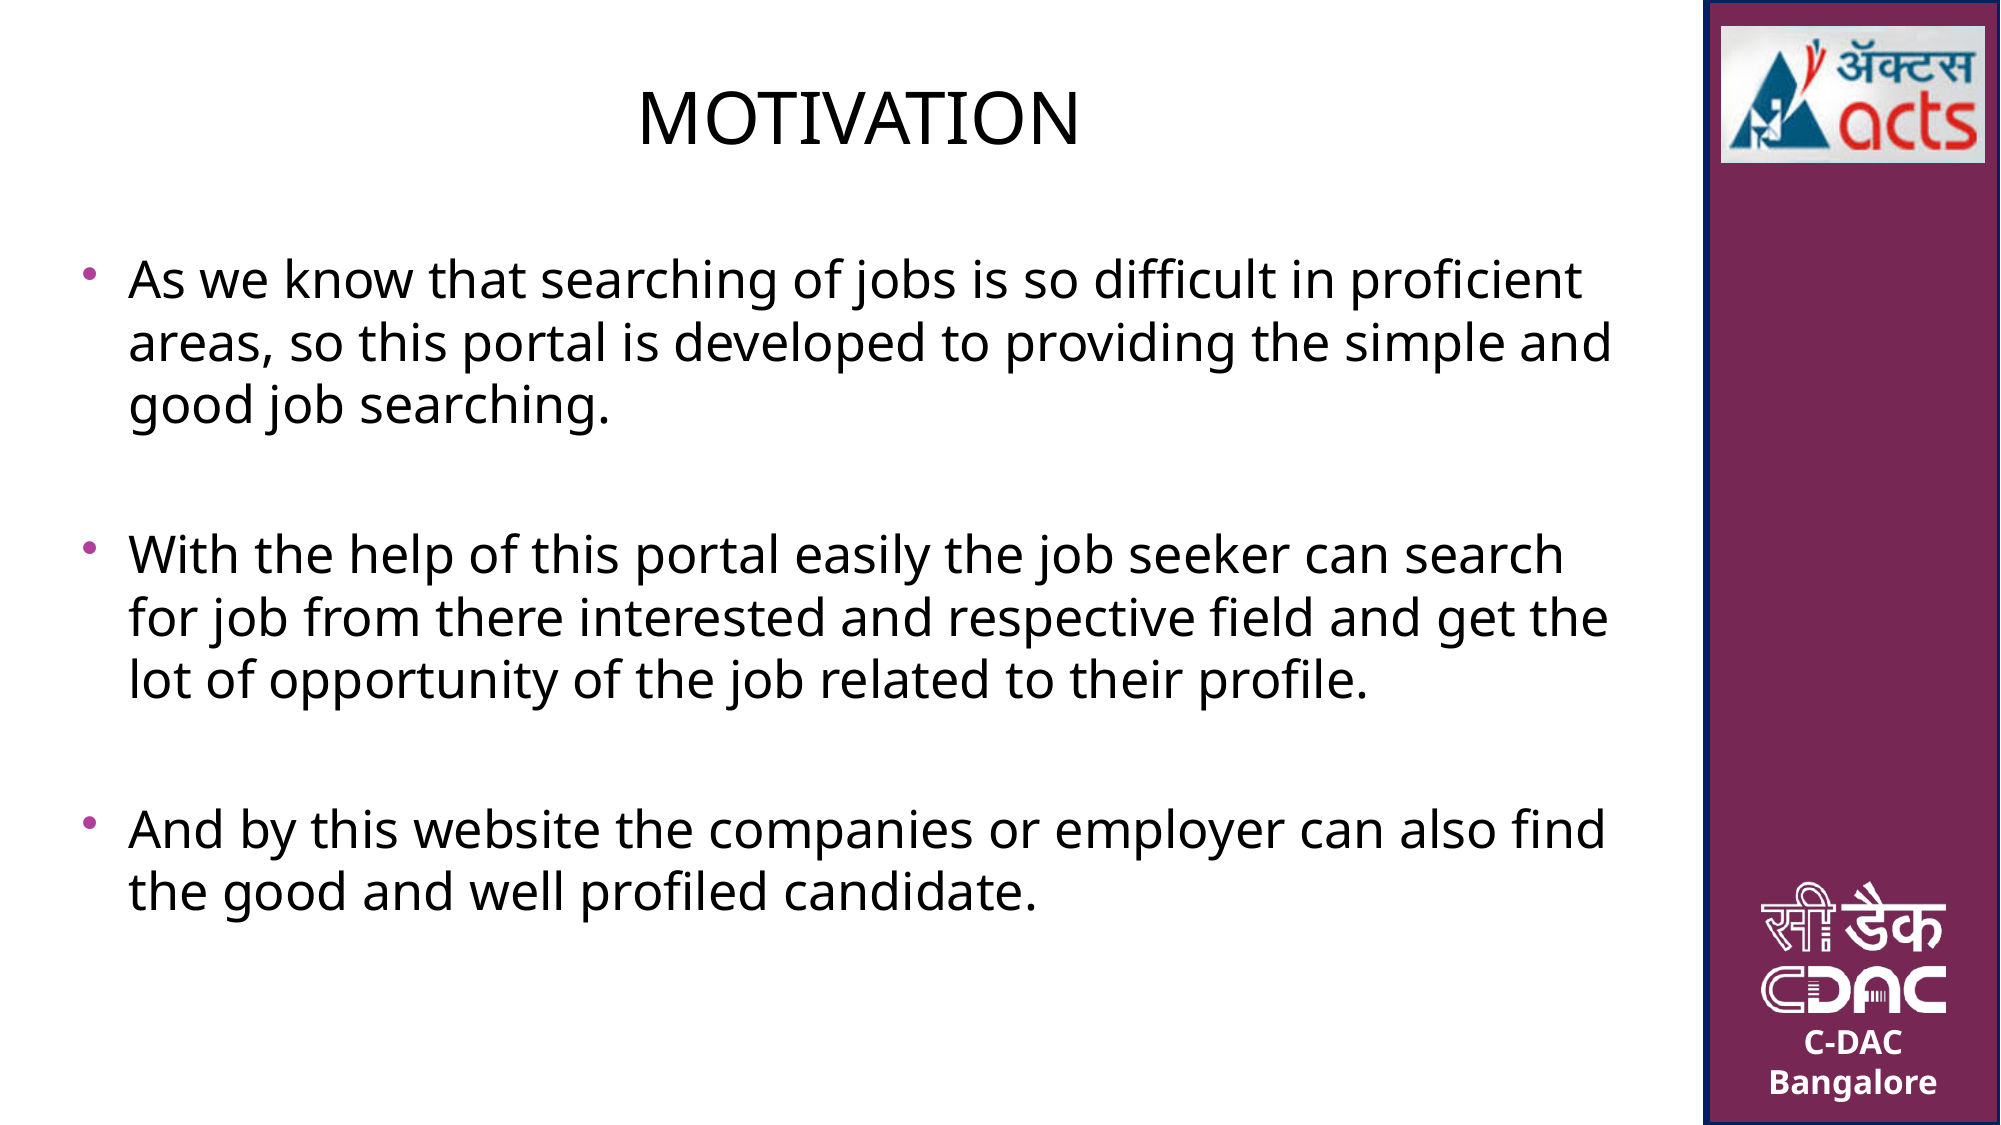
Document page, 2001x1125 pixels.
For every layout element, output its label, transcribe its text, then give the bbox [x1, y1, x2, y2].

text_box C-DAC Bangalore [1703, 0, 2000, 1125]
picture [1721, 25, 1986, 163]
picture [1760, 881, 1946, 1013]
list MOTIVATION As we know that searching of jobs is so difficult in proficient areas, so this portal is developed to providing the simple and good job searching. With the help of this portal easily the job seeker can search for job from there interested and respective field and get the lot of opportunity of the job related to their profile. And by this website the companies or employer can also find the good and well profiled candidate. [68, 64, 1652, 1061]
